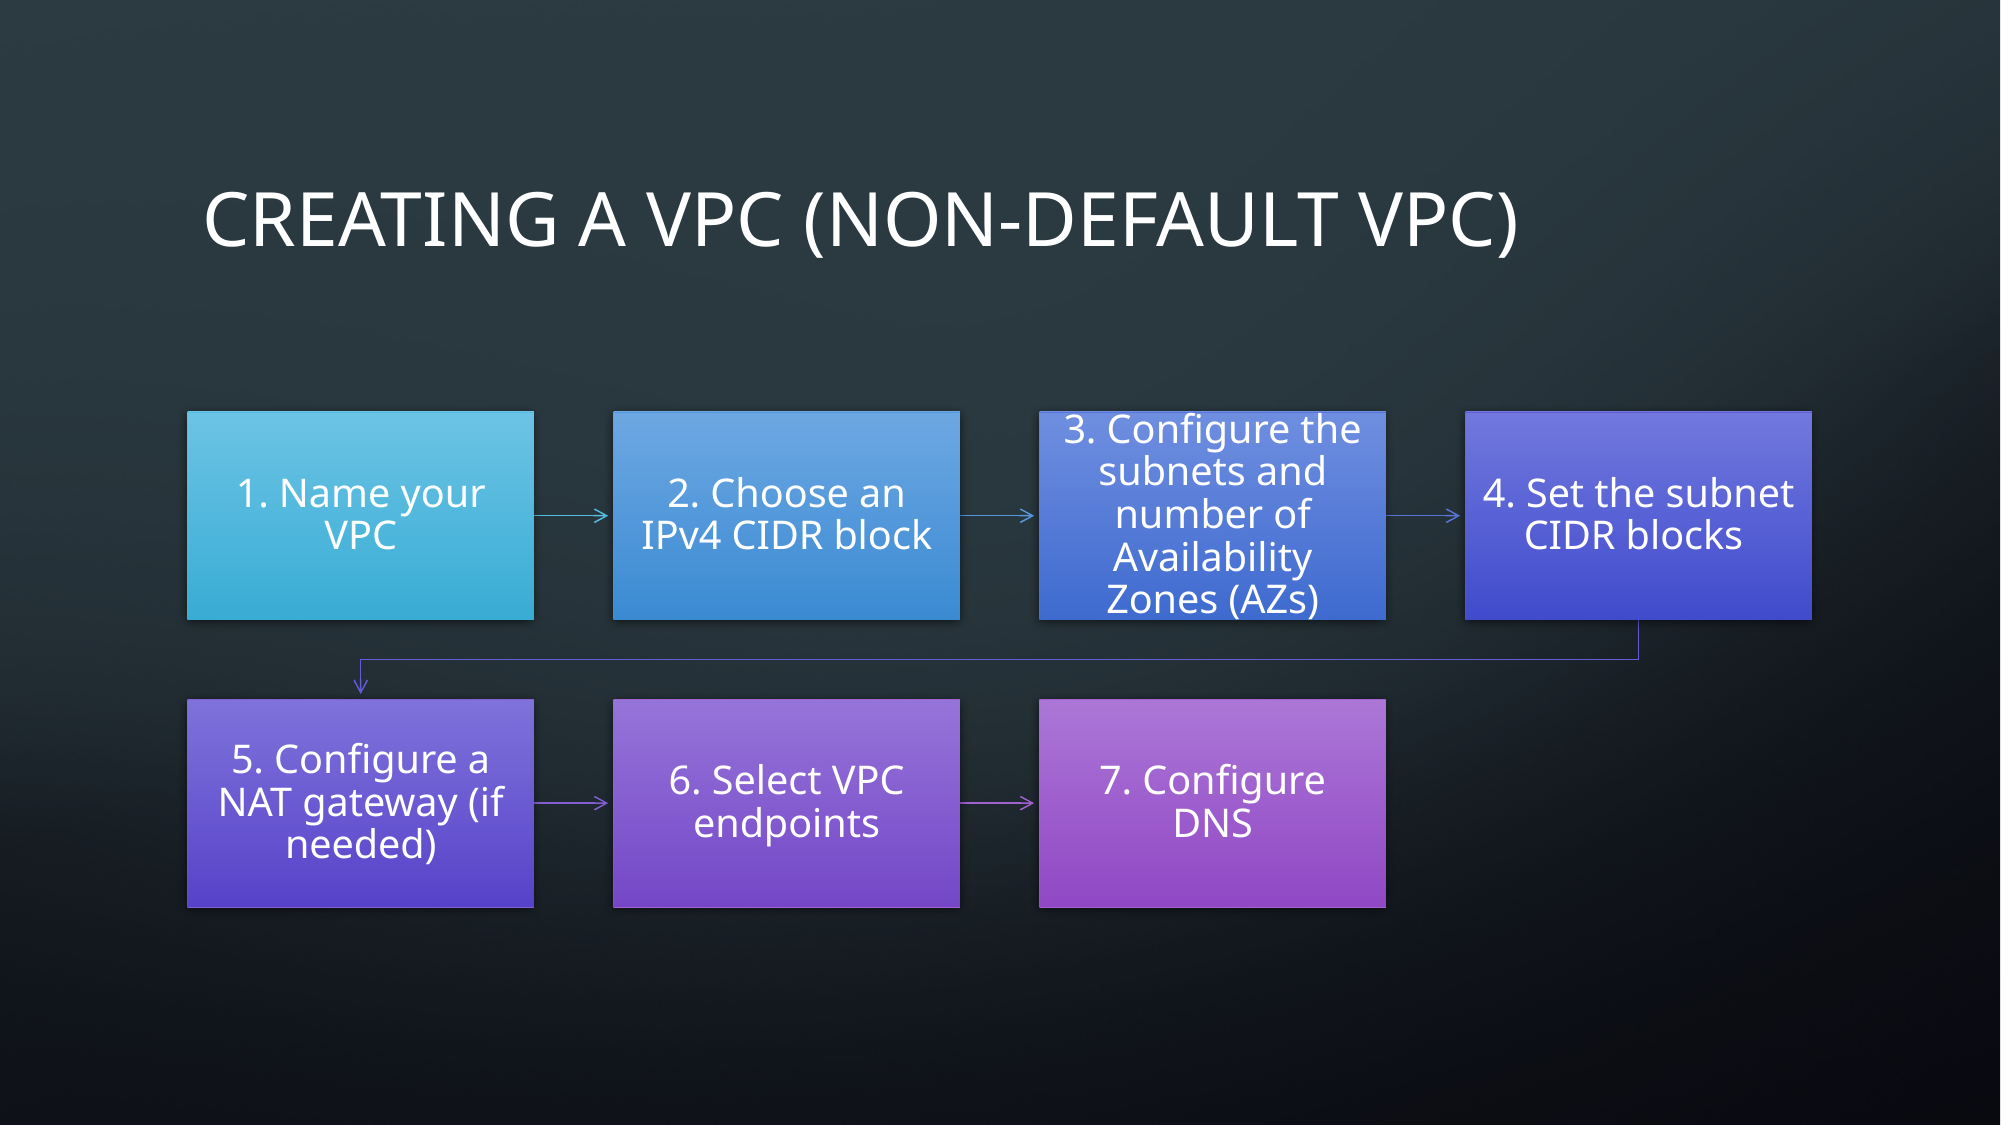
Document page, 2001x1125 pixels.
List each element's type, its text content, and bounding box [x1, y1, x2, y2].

text_box [0, 0, 2000, 1125]
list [186, 368, 1813, 951]
title Creating a VPC (Non-default VPC) [187, 101, 1813, 344]
